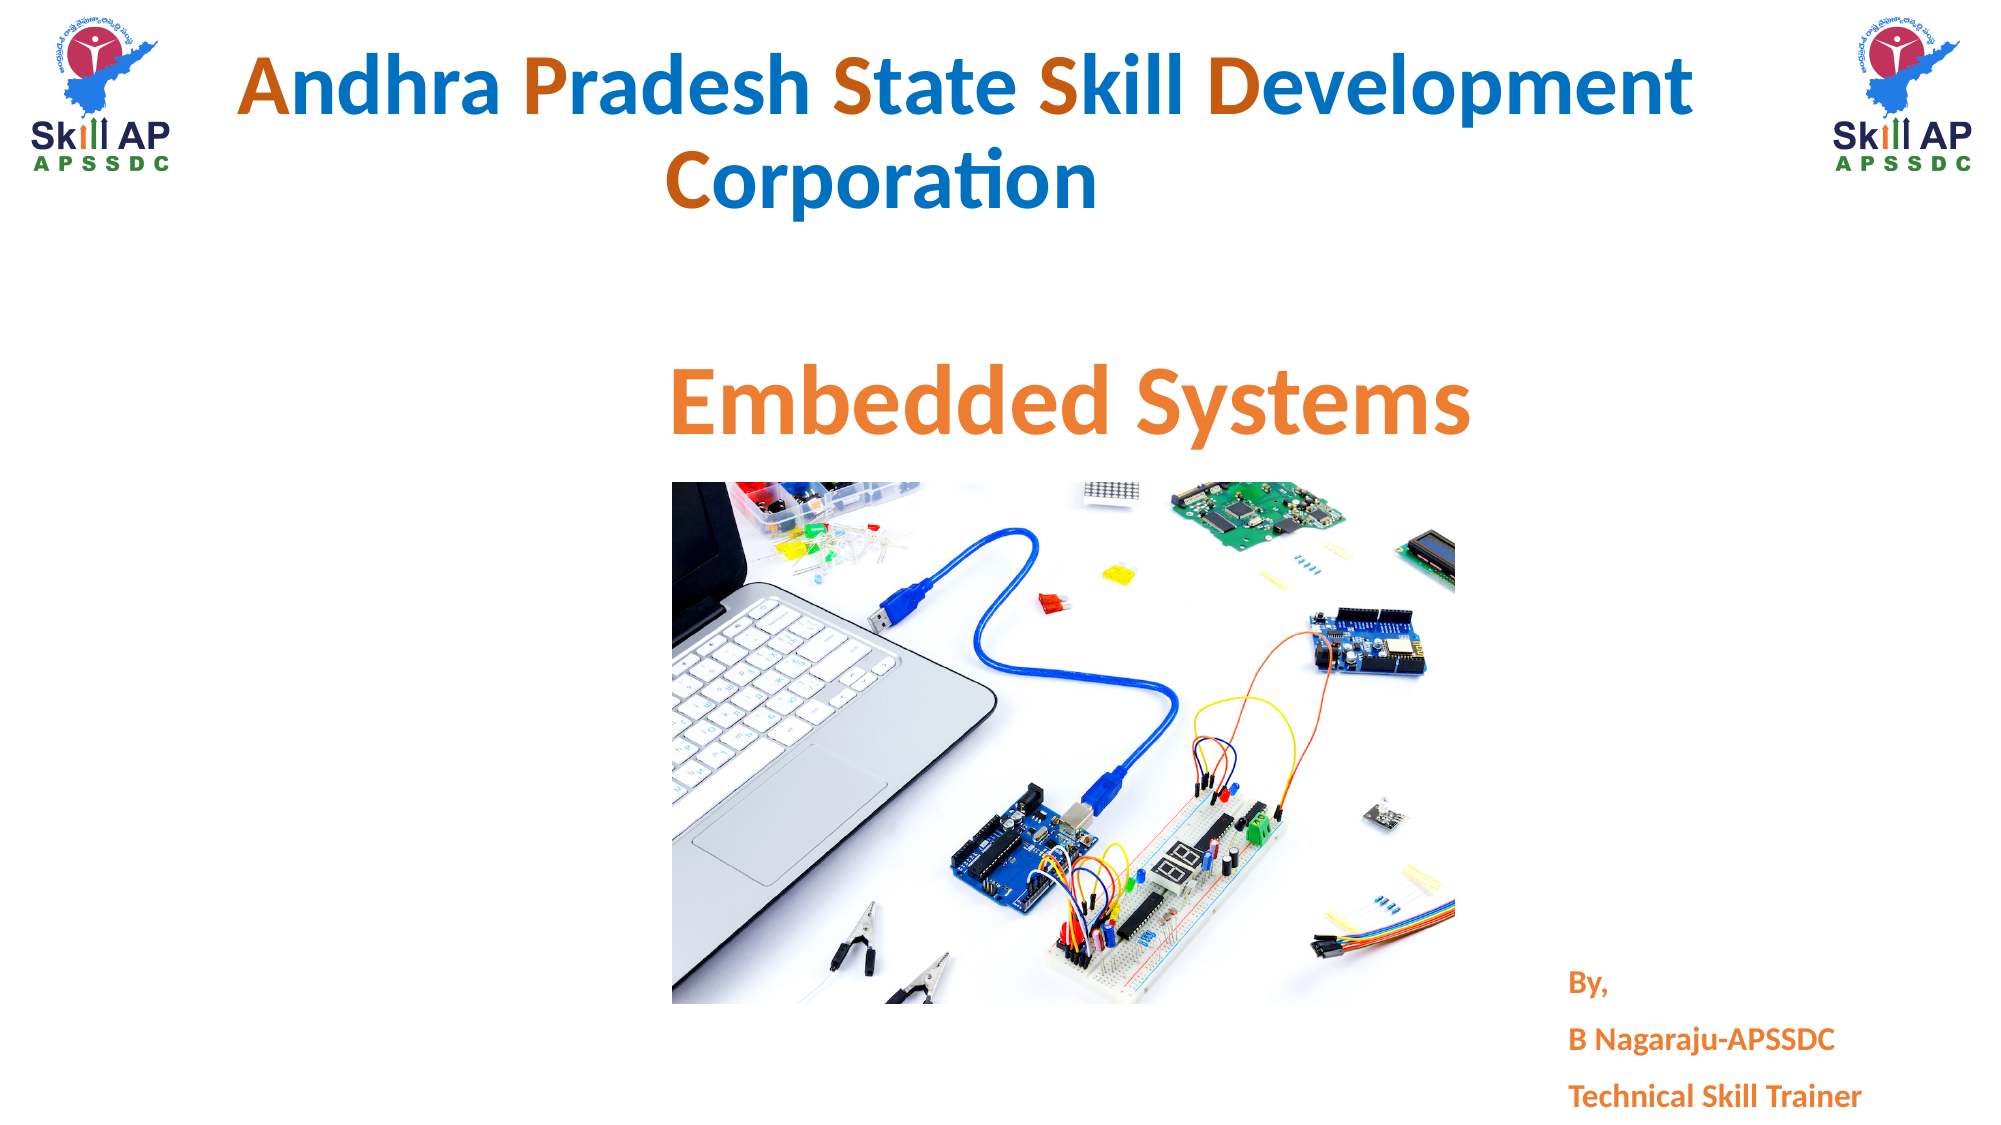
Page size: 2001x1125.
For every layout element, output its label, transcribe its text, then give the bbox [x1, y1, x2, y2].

picture [1817, 11, 1985, 179]
text_box Embedded Systems [653, 340, 1557, 483]
subtitle Andhra Pradesh State Skill Development Corporation [222, 31, 2000, 235]
picture [15, 11, 183, 179]
picture [672, 482, 1455, 1004]
text_box By, B Nagaraju-APSSDC Technical Skill Trainer [1553, 957, 2000, 1125]
